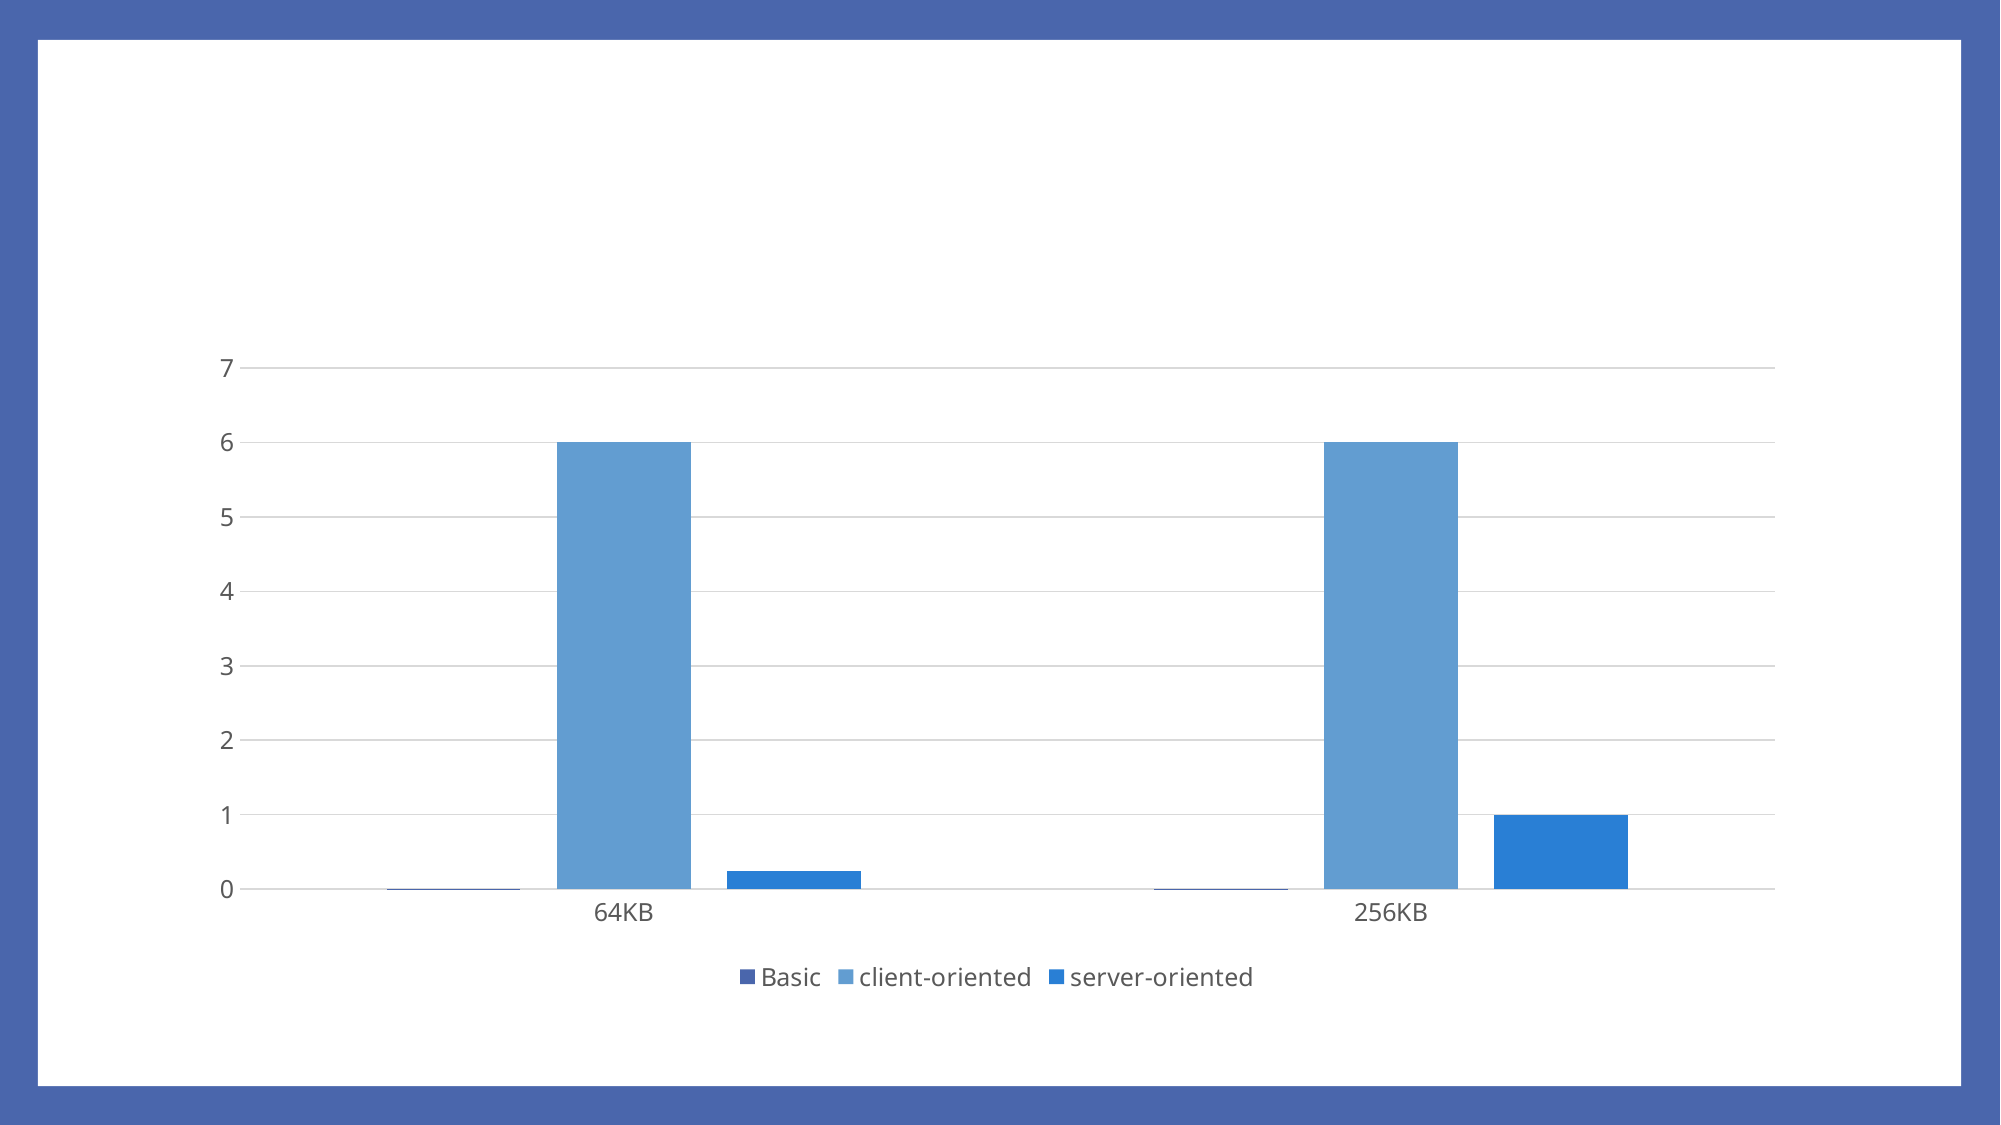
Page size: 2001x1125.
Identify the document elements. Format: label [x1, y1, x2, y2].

chart [187, 337, 1808, 1001]
